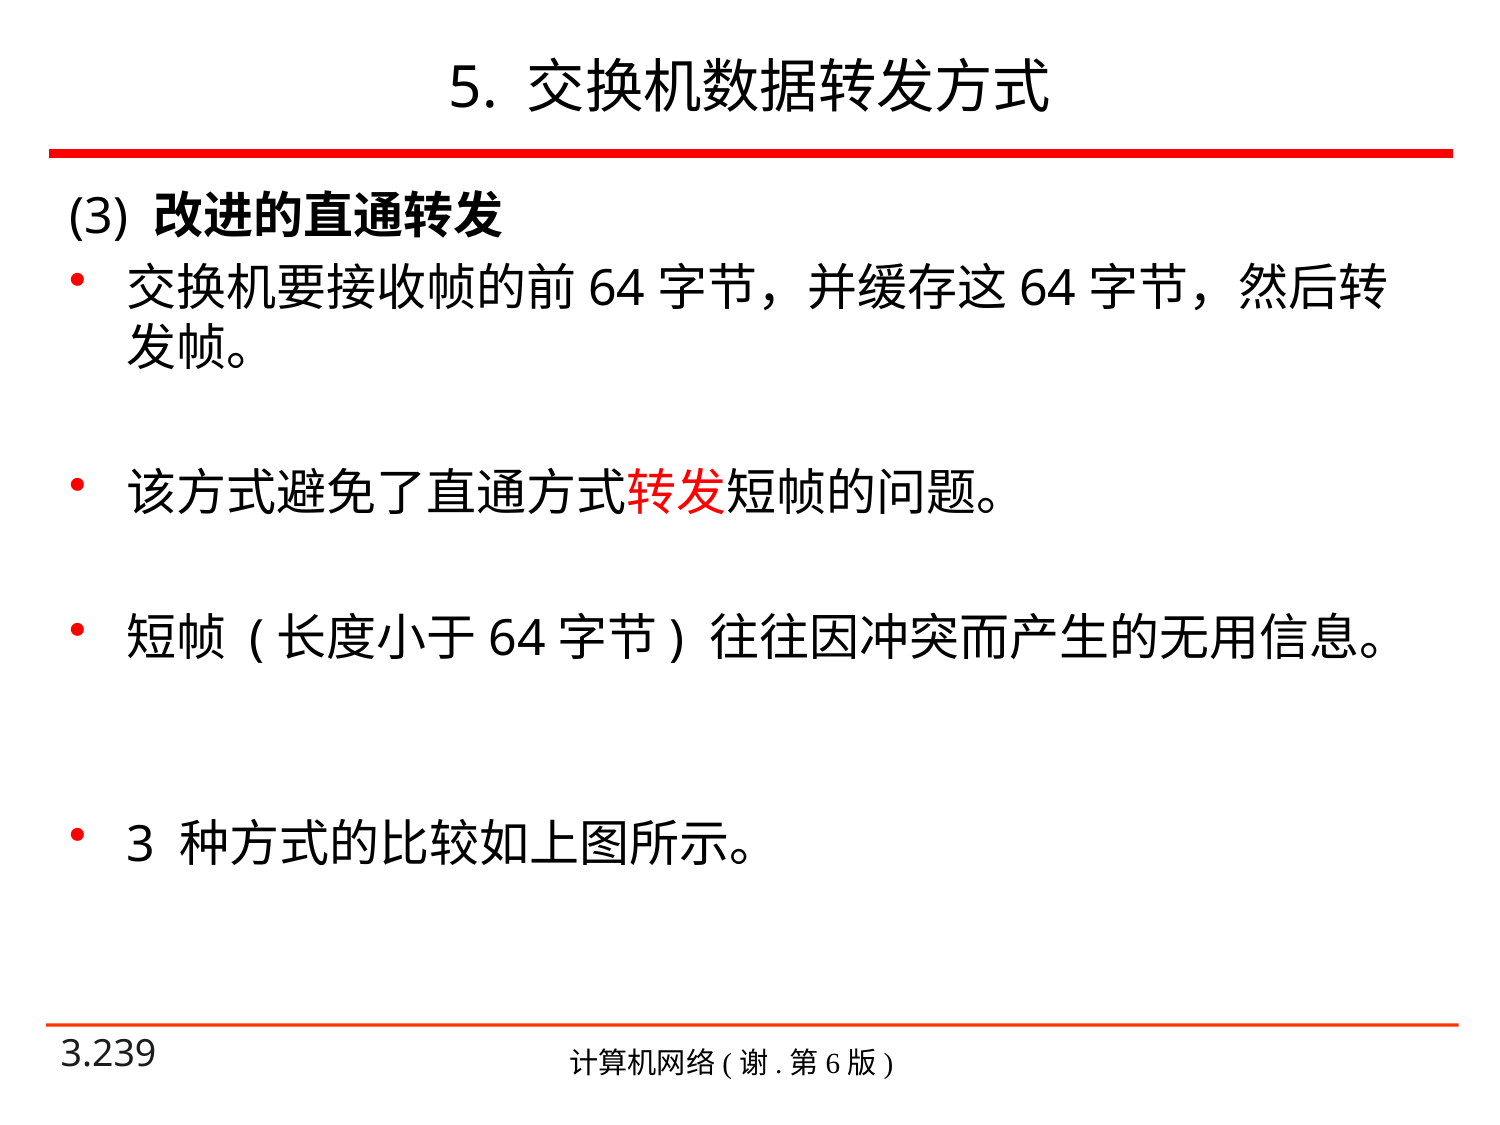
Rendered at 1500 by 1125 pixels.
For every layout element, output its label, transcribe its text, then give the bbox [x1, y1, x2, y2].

list (3) 改进的直通转发 交换机要接收帧的前64字节，并缓存这64字节，然后转发帧。 该方式避免了直通方式转发短帧的问题。 短帧 (长度小于64字节) 往往因冲突而产生的无用信息。 3 种方式的比较如上图所示。 [54, 175, 1430, 1009]
title 5. 交换机数据转发方式 [53, 30, 1447, 138]
